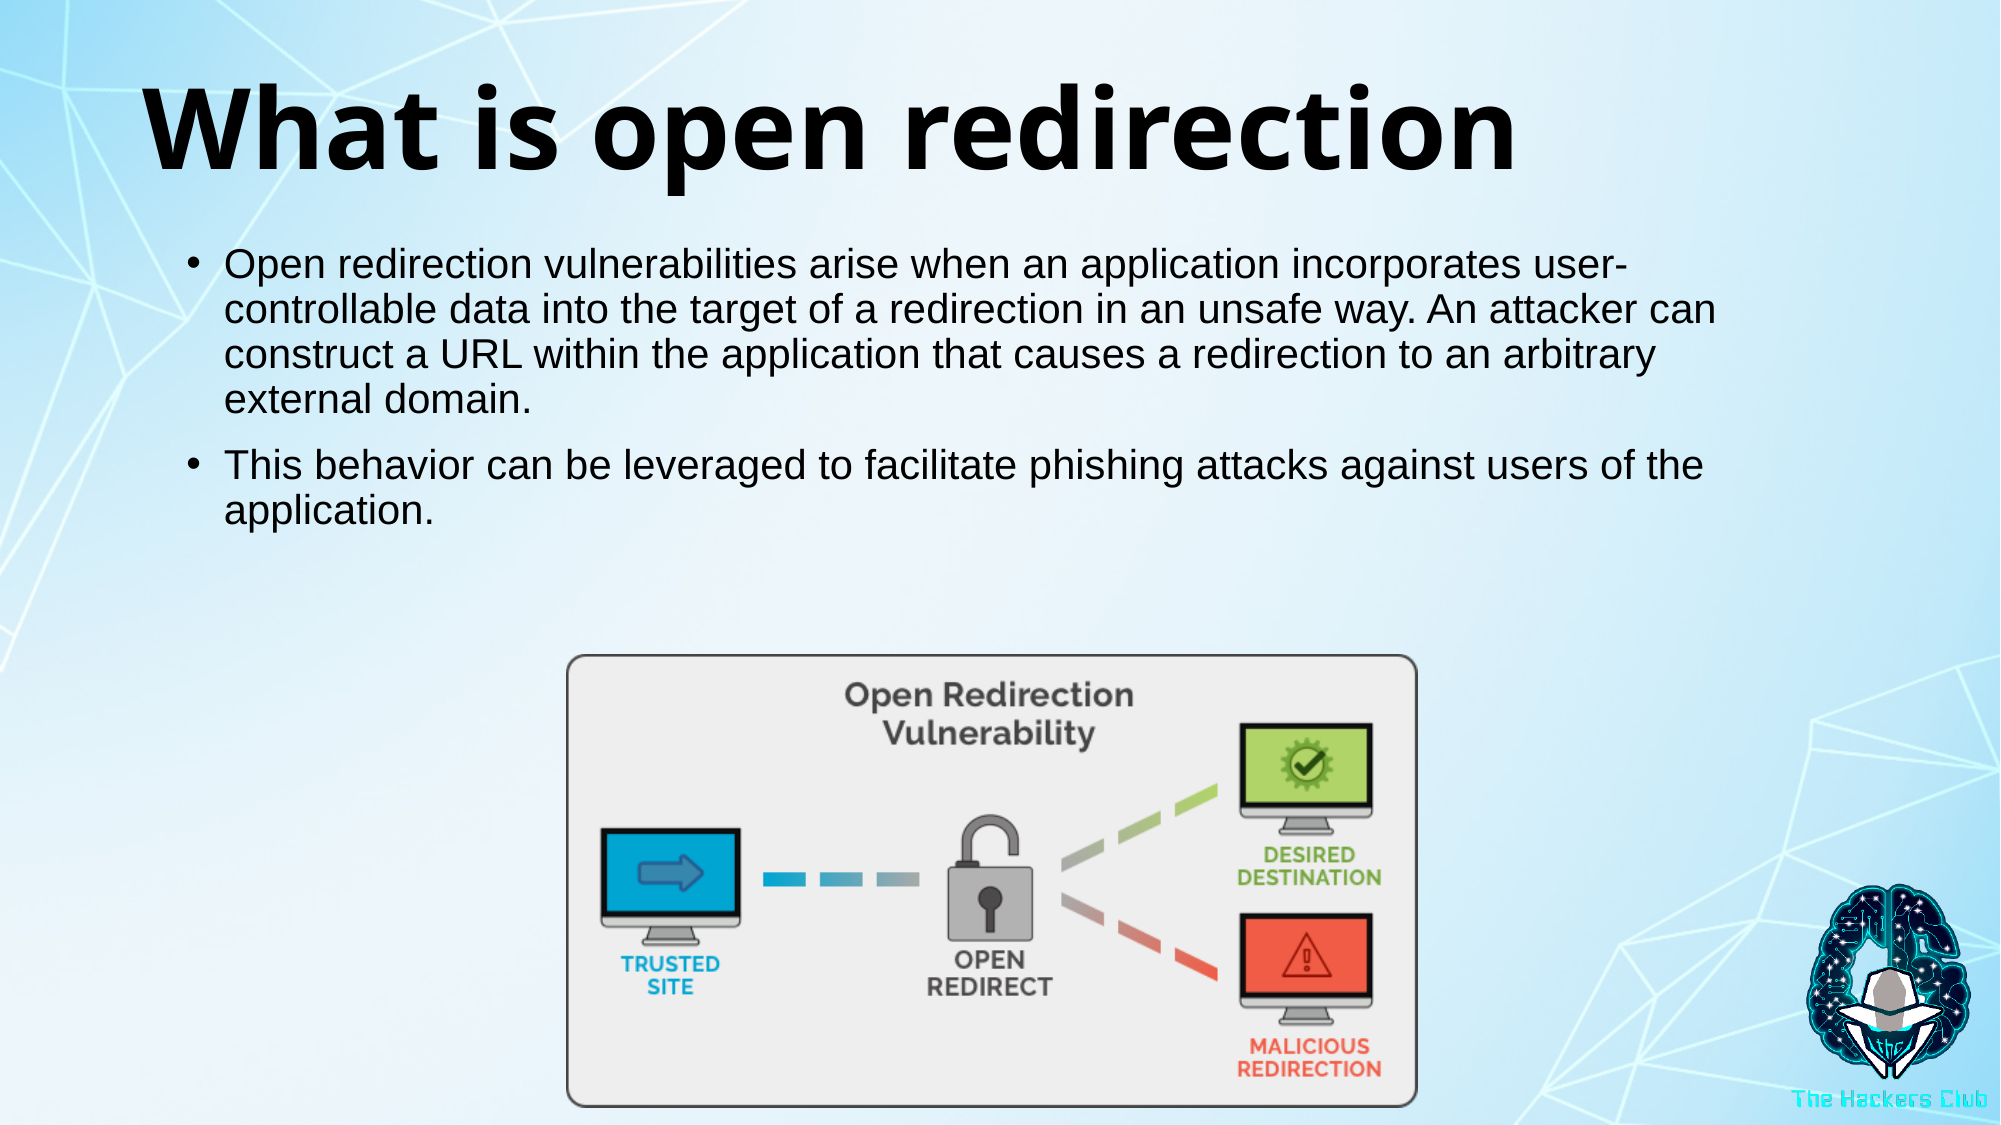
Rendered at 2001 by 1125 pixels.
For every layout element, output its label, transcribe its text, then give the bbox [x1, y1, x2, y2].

title What is open redirection [127, 44, 1734, 223]
picture [0, 0, 2001, 1125]
list Open redirection vulnerabilities arise when an application incorporates user-controllable data into the target of a redirection in an unsafe way. An attacker can construct a URL within the application that causes a redirection to an arbitrary external domain. This behavior can be leveraged to facilitate phishing attacks against users of the application. [171, 234, 1797, 816]
